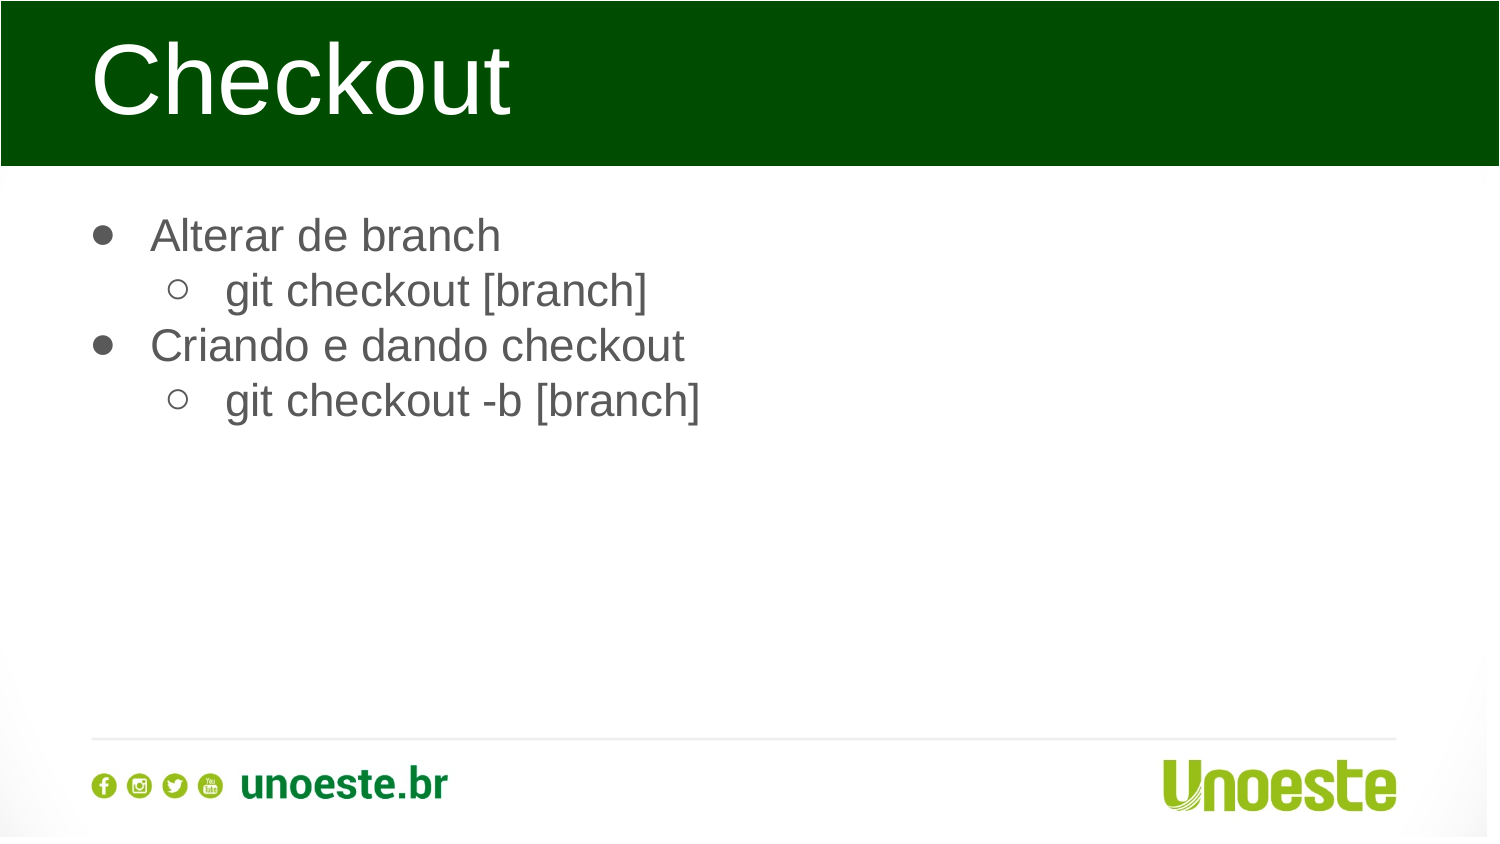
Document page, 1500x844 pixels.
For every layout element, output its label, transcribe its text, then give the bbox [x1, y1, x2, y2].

text_box Alterar de branch git checkout [branch] Criando e dando checkout git checkout -b [branch] [60, 190, 1458, 751]
text_box Checkout [0, 0, 1500, 167]
picture [0, 167, 1487, 837]
